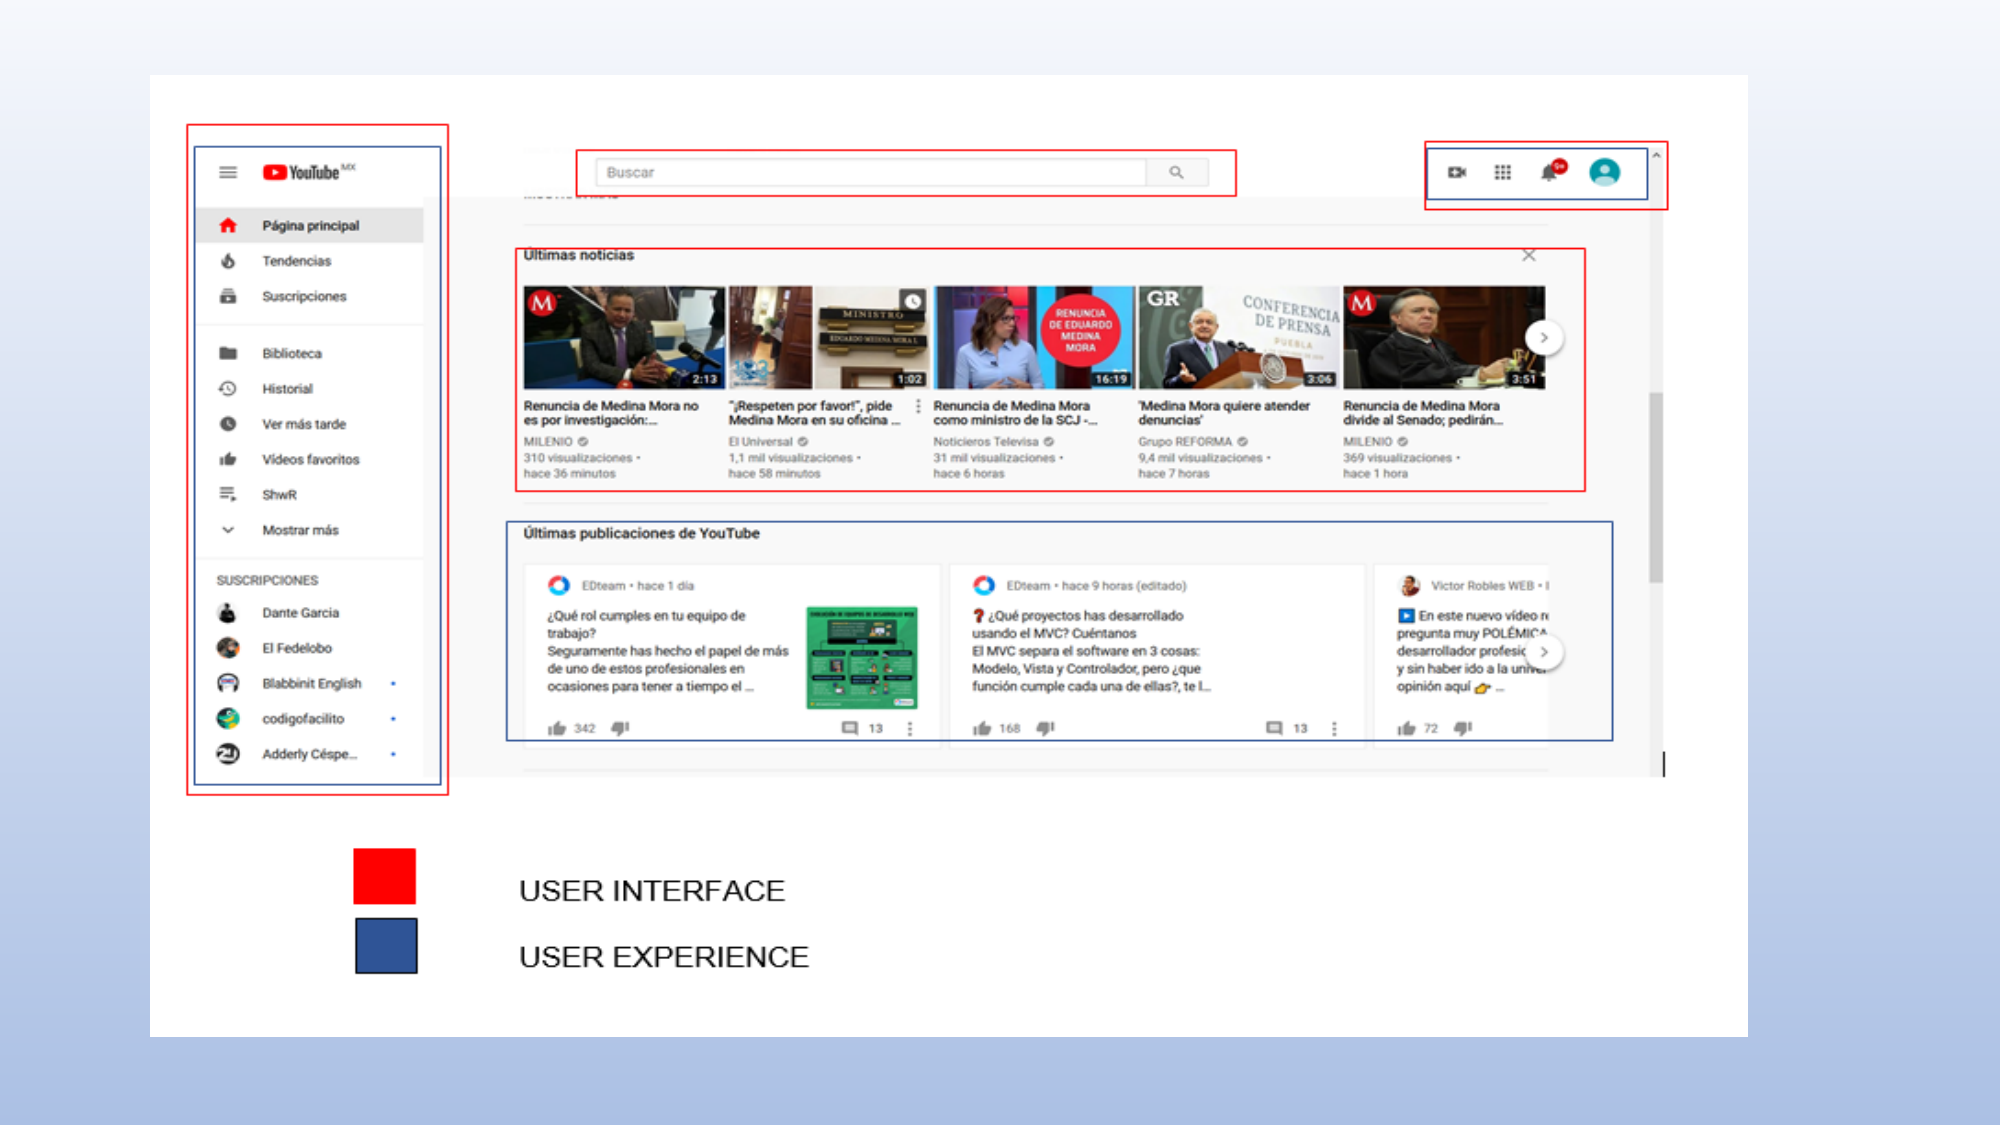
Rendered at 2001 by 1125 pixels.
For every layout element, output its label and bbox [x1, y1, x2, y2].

picture [149, 75, 1748, 1037]
